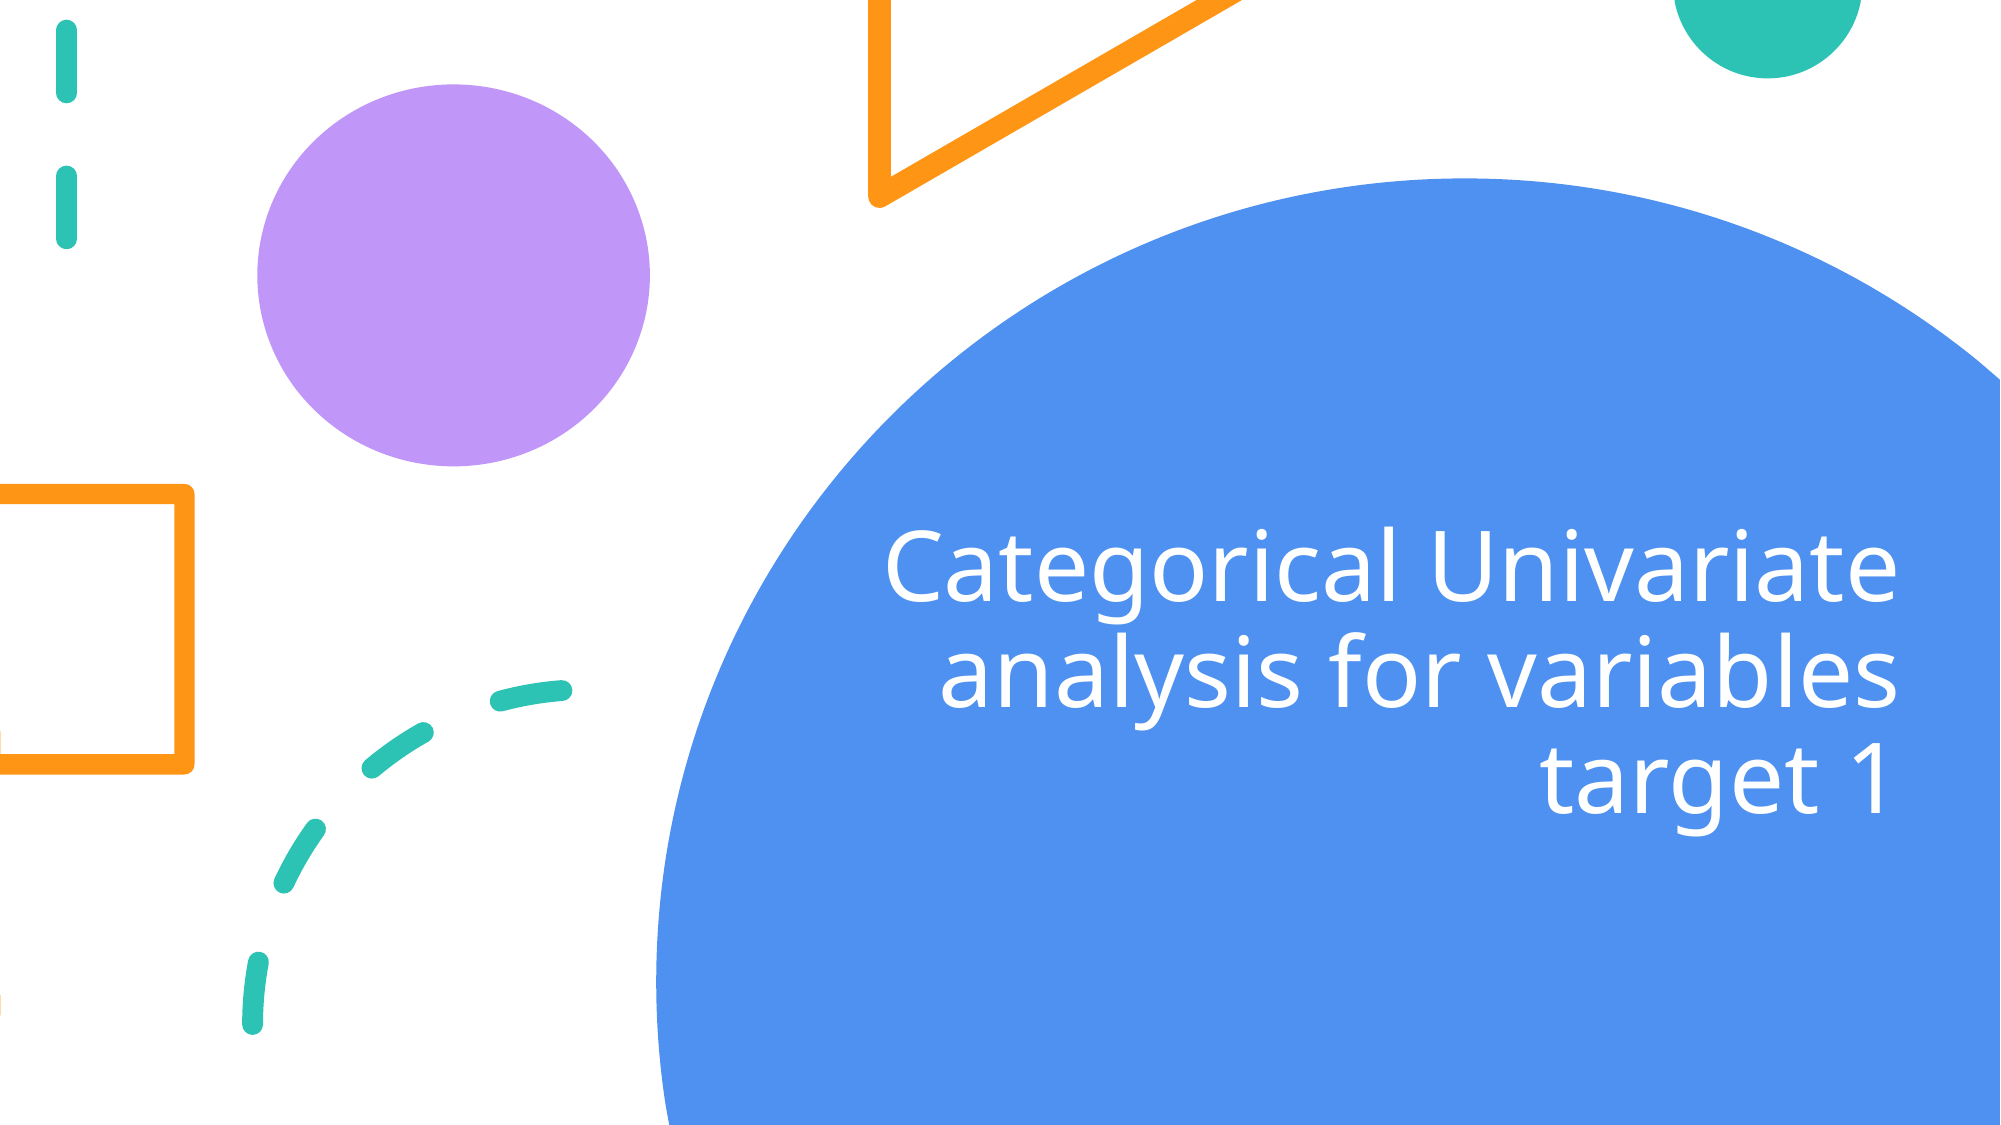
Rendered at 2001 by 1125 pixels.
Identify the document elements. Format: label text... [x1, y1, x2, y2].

title Categorical Univariate analysis for variables target 1 [835, 450, 1917, 842]
text_box [0, 0, 2000, 1125]
text_box [256, 83, 651, 468]
text_box [252, 689, 588, 1026]
text_box [655, 177, 2000, 1125]
text_box [868, 0, 1243, 208]
text_box [1673, 0, 1862, 80]
text_box [0, 483, 195, 775]
